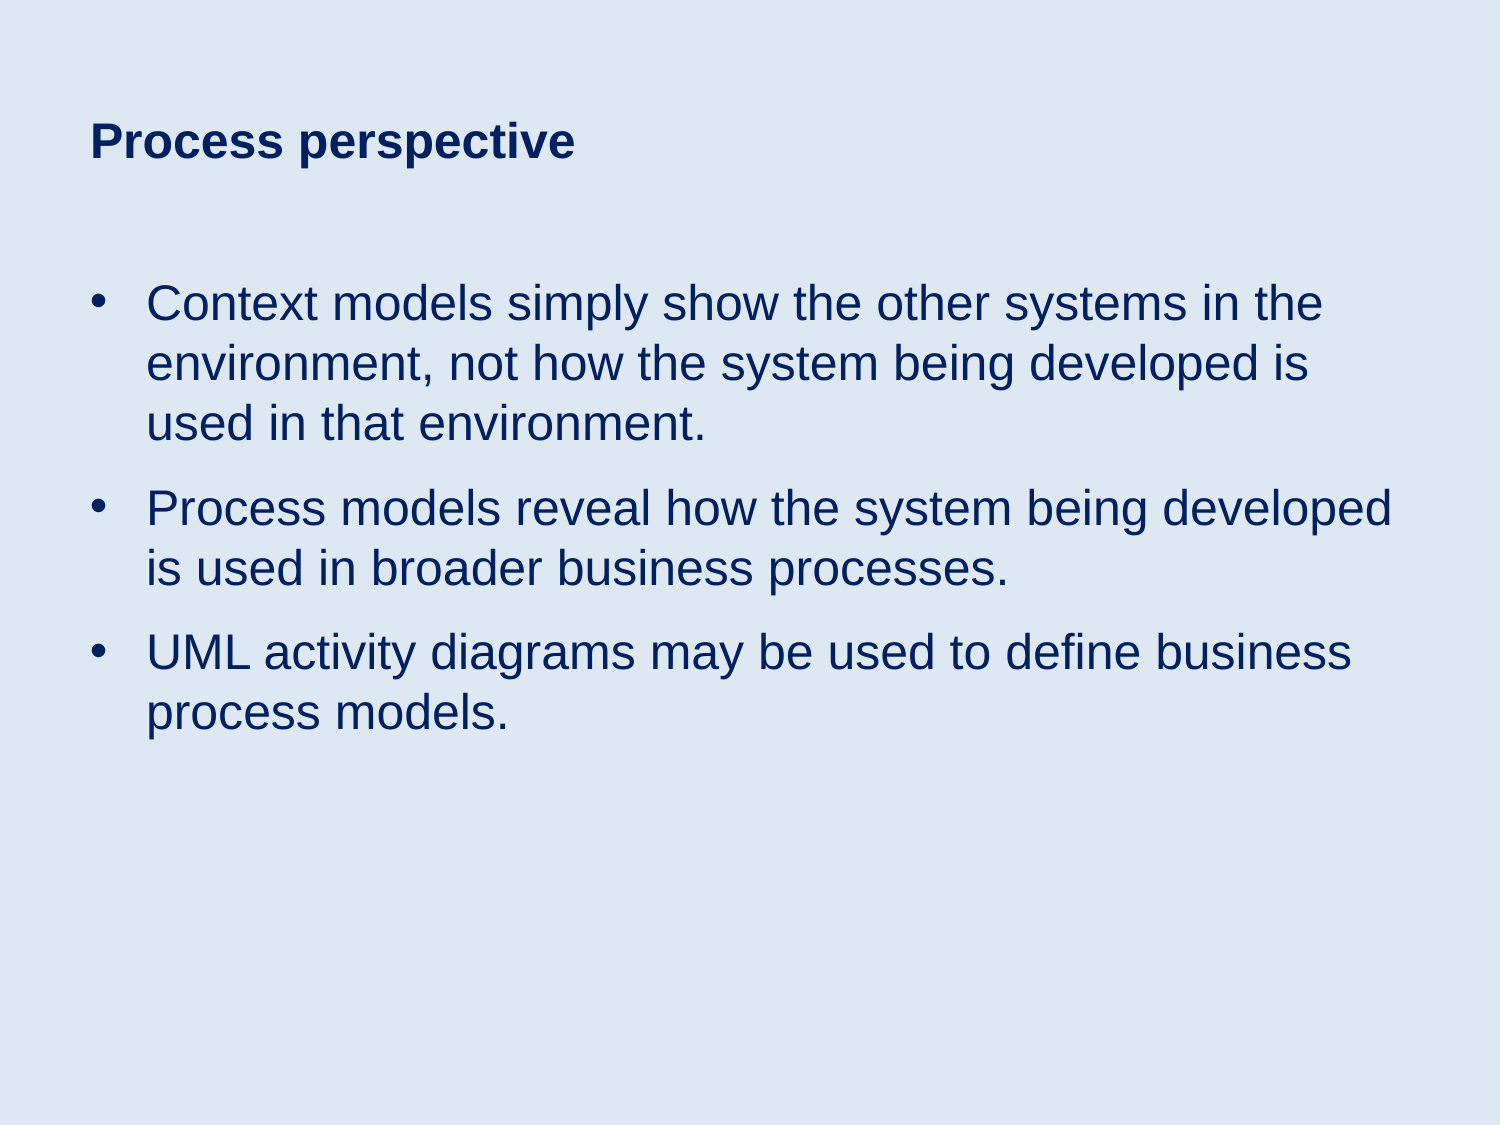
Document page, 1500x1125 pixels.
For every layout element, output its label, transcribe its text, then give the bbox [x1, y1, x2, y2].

title Process perspective [74, 44, 1272, 233]
list Context models simply show the other systems in the environment, not how the system being developed is used in that environment. Process models reveal how the system being developed is used in broader business processes. UML activity diagrams may be used to define business process models. [75, 262, 1425, 1005]
